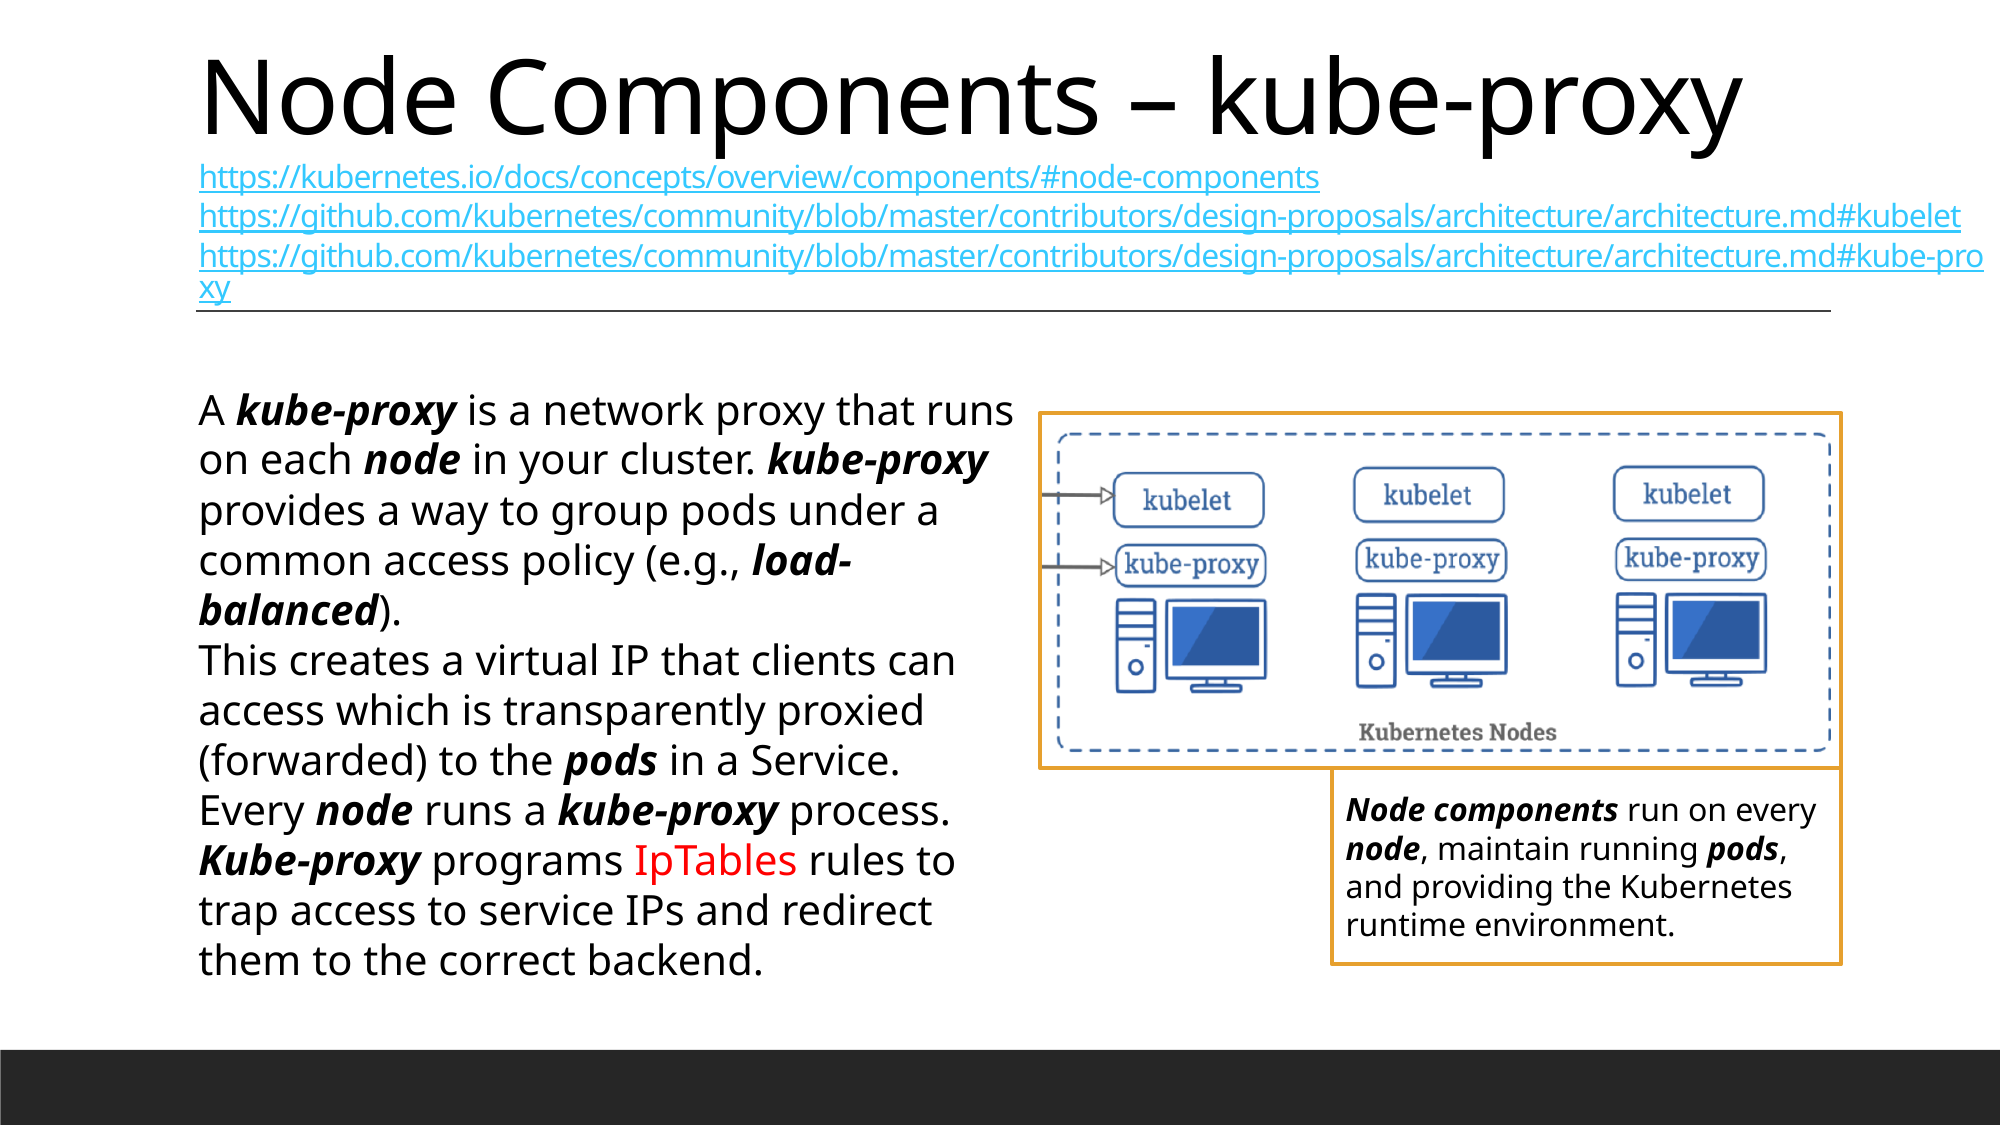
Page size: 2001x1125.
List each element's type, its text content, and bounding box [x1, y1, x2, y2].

title Node Components – kube-proxy https://kubernetes.io/docs/concepts/overview/components/#node-components https://github.com/kubernetes/community/blob/master/contributors/design-proposals/architecture/architecture.md#kubelet https://github.com/kubernetes/community/blob/master/contributors/design-proposals/architecture/architecture.md#kube-proxy [183, 26, 2000, 283]
picture [1041, 414, 1840, 767]
text_box Node components run on every node, maintain running pods, and providing the Kubernetes runtime environment. [1332, 774, 1842, 965]
text_box A kube-proxy is a network proxy that runs on each node in your cluster. kube-proxy provides a way to group pods under a common access policy (e.g., load-balanced). This creates a virtual IP that clients can access which is transparently proxied (forwarded) to the pods in a Service. Every node runs a kube-proxy process. Kube-proxy programs IpTables rules to trap access to service IPs and redirect them to the correct backend. [183, 310, 1032, 1057]
